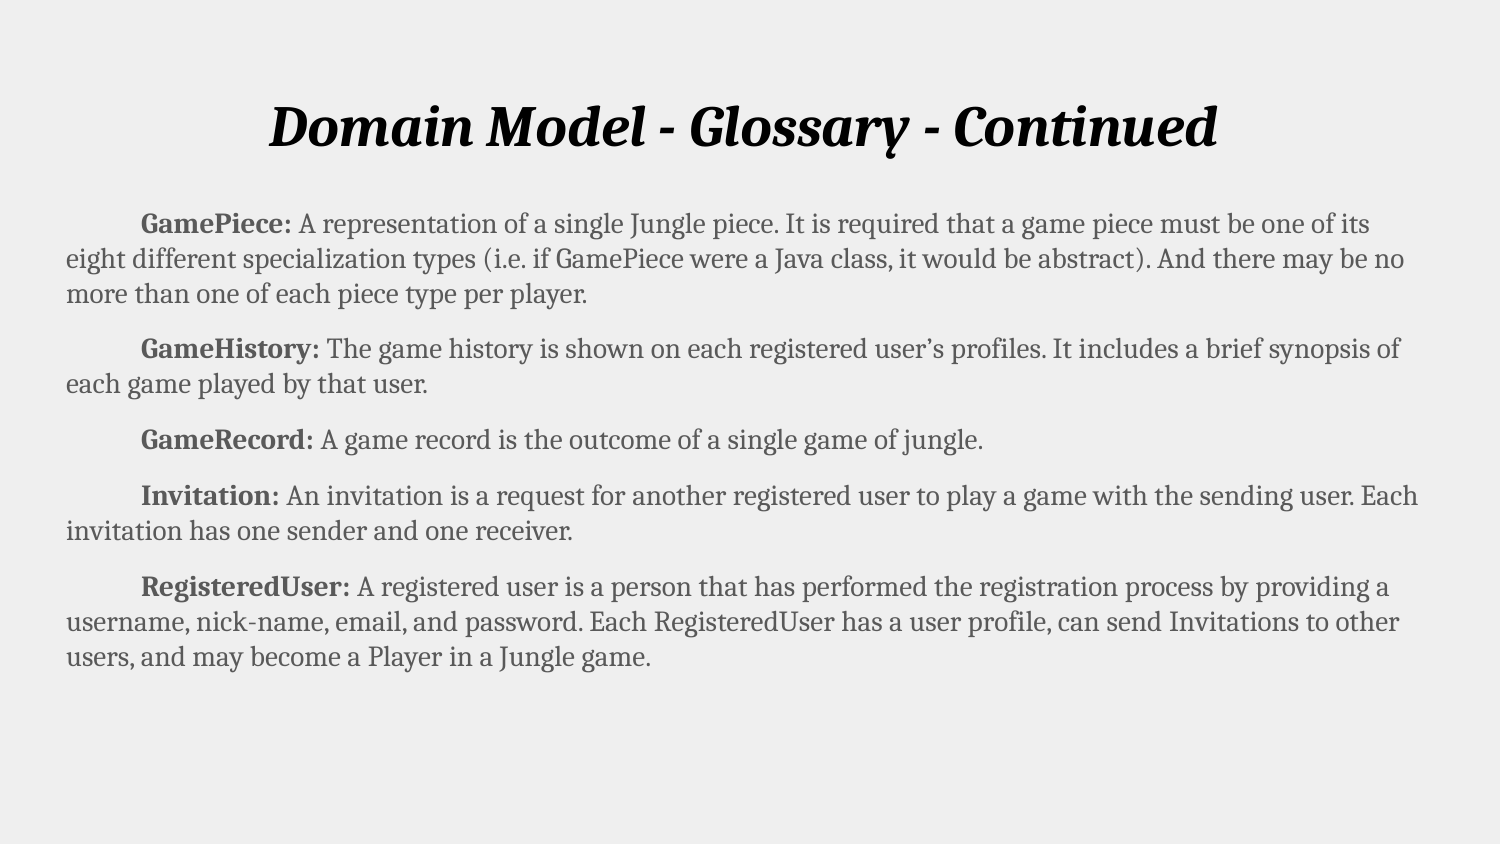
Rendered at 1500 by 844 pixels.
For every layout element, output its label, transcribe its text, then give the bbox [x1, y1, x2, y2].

title Domain Model - Glossary - Continued [51, 72, 1449, 167]
list GamePiece: A representation of a single Jungle piece. It is required that a game piece must be one of its eight different specialization types (i.e. if GamePiece were a Java class, it would be abstract). And there may be no more than one of each piece type per player. GameHistory: The game history is shown on each registered user’s profiles. It includes a brief synopsis of each game played by that user. GameRecord: A game record is the outcome of a single game of jungle. Invitation: An invitation is a request for another registered user to play a game with the sending user. Each invitation has one sender and one receiver. RegisteredUser: A registered user is a person that has performed the registration process by providing a username, nick-name, email, and password. Each RegisteredUser has a user profile, can send Invitations to other users, and may become a Player in a Jungle game. [51, 189, 1449, 775]
